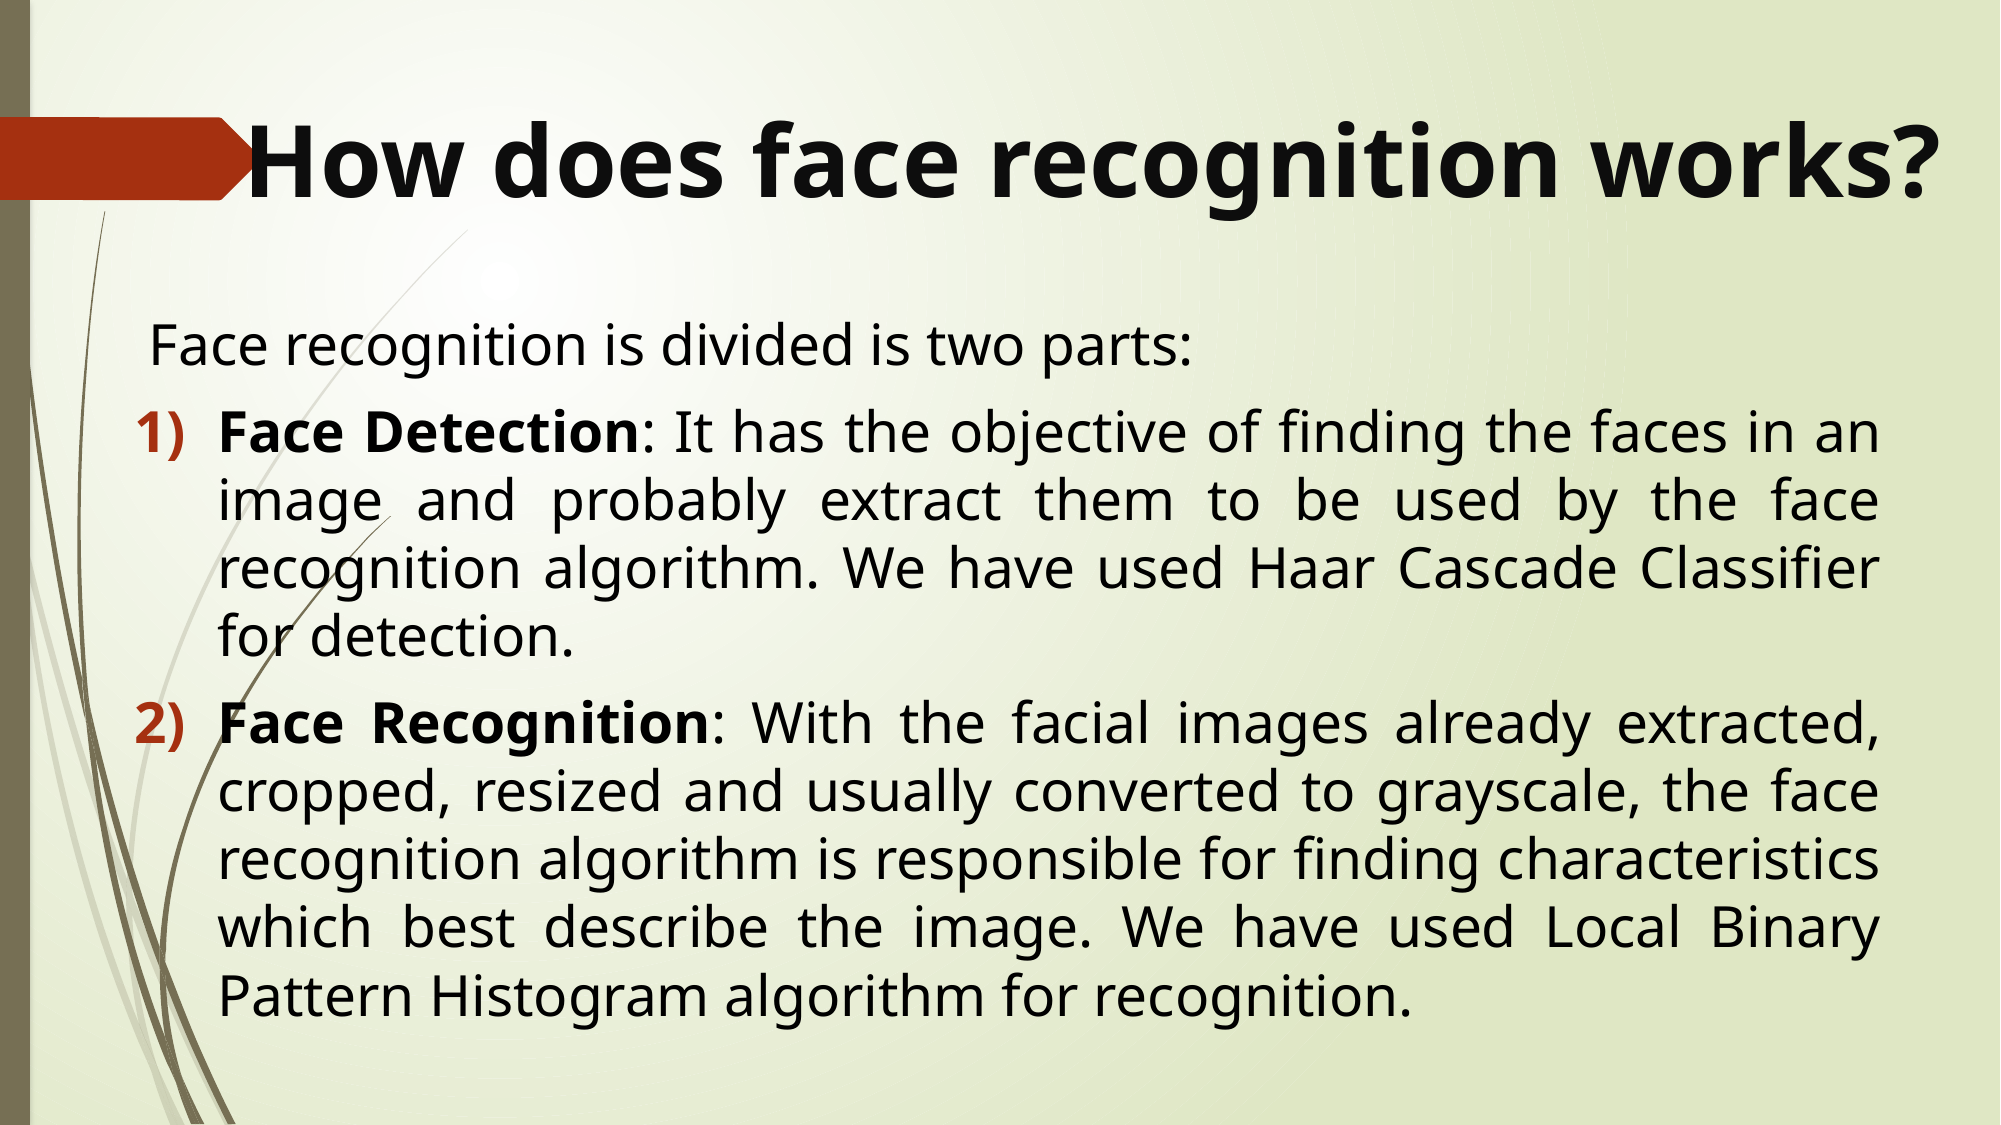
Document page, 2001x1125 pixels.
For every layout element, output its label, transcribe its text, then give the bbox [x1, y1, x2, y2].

title How does face recognition works? [204, 90, 1983, 301]
list Face recognition is divided is two parts: Face Detection: It has the objective of finding the faces in an image and probably extract them to be used by the face recognition algorithm. We have used Haar Cascade Classifier for detection. Face Recognition: With the facial images already extracted, cropped, resized and usually converted to grayscale, the face recognition algorithm is responsible for finding characteristics which best describe the image. We have used Local Binary Pattern Histogram algorithm for recognition. [119, 300, 1898, 1047]
